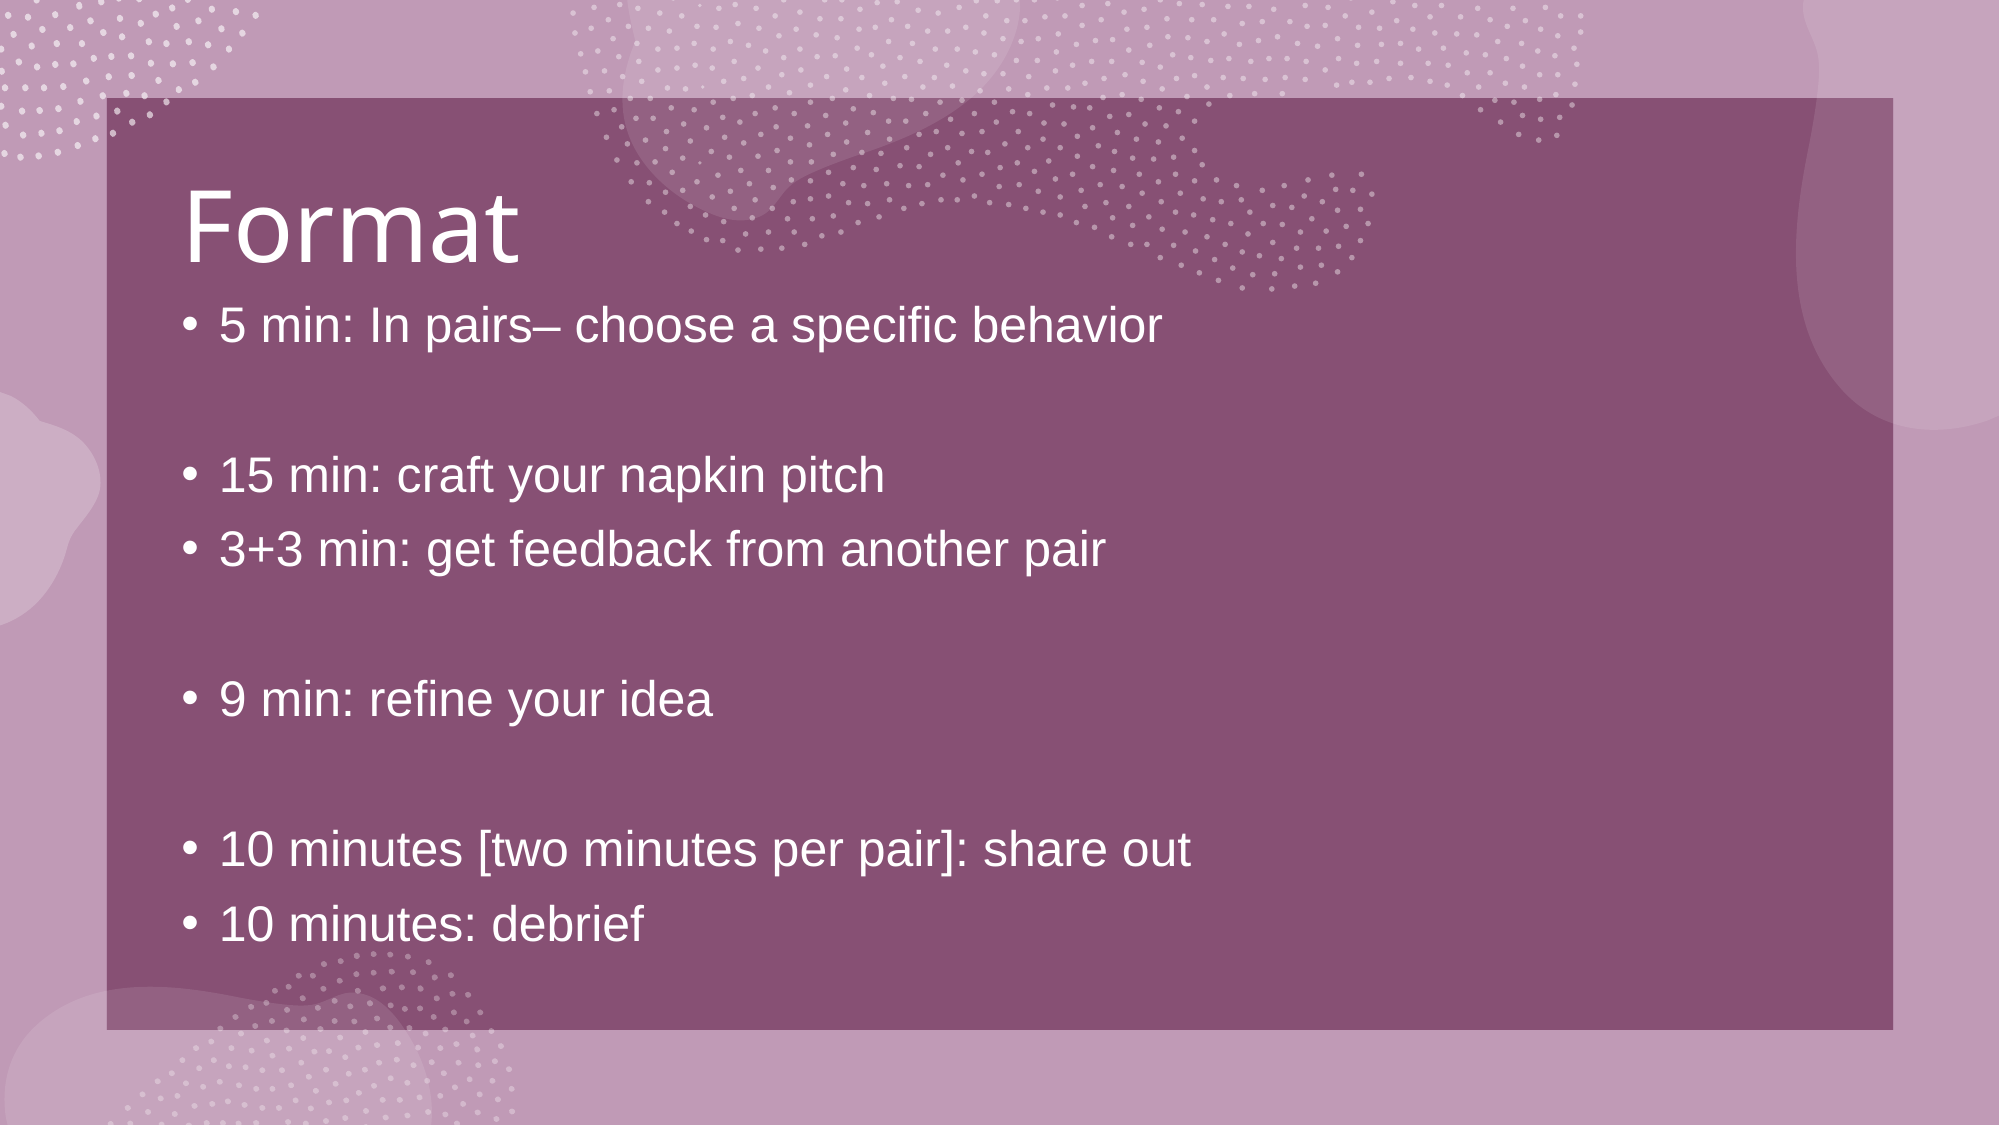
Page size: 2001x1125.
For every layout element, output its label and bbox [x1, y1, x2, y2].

text_box [0, 0, 2000, 1125]
